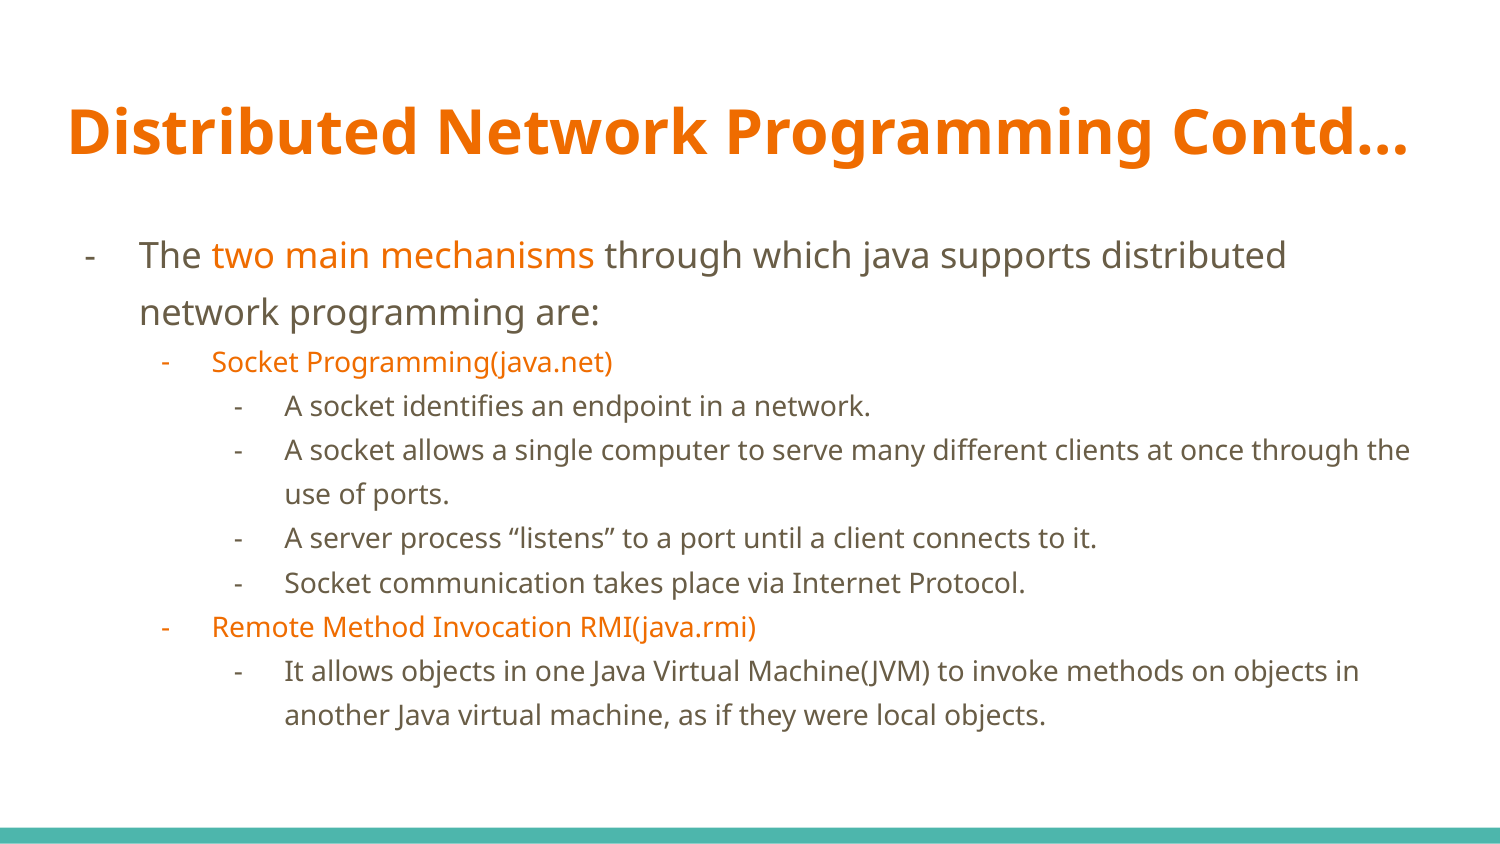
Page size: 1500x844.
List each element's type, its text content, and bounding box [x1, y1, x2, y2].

title Distributed Network Programming Contd… [51, 72, 1449, 189]
list The two main mechanisms through which java supports distributed network programming are: Socket Programming(java.net) A socket identifies an endpoint in a network. A socket allows a single computer to serve many different clients at once through the use of ports. A server process “listens” to a port until a client connects to it. Socket communication takes place via Internet Protocol. Remote Method Invocation RMI(java.rmi) It allows objects in one Java Virtual Machine(JVM) to invoke methods on objects in another Java virtual machine, as if they were local objects. [51, 207, 1449, 750]
